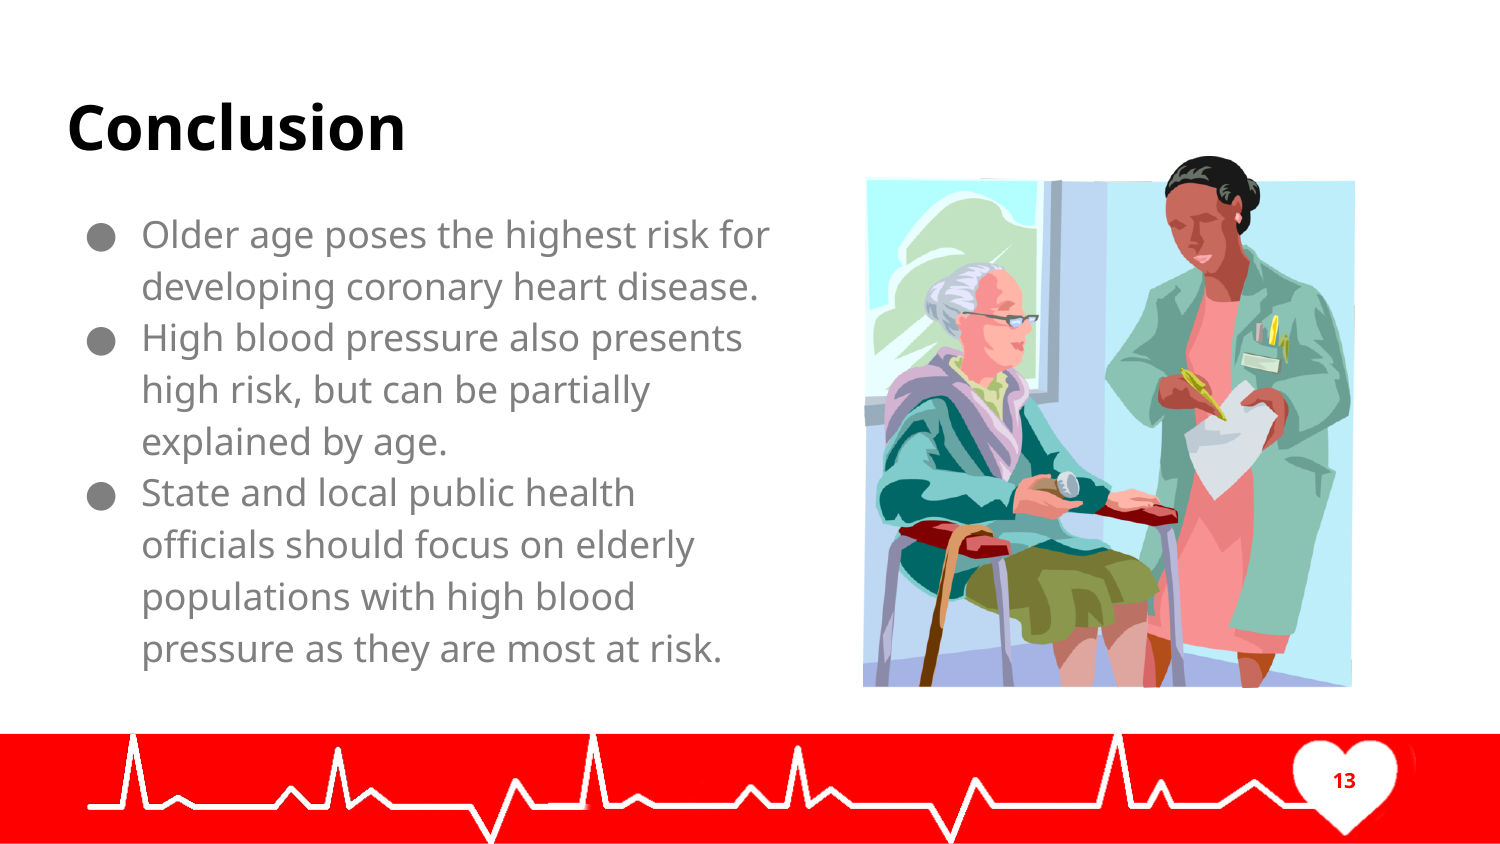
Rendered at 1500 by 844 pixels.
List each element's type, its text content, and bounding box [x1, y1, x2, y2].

picture [18, 155, 1482, 844]
slide_number 13 [1299, 749, 1390, 814]
title Conclusion [51, 72, 1449, 176]
list Older age poses the highest risk for developing coronary heart disease. High blood pressure also presents high risk, but can be partially explained by age. State and local public health officials should focus on elderly populations with high blood pressure as they are most at risk. [51, 189, 790, 750]
